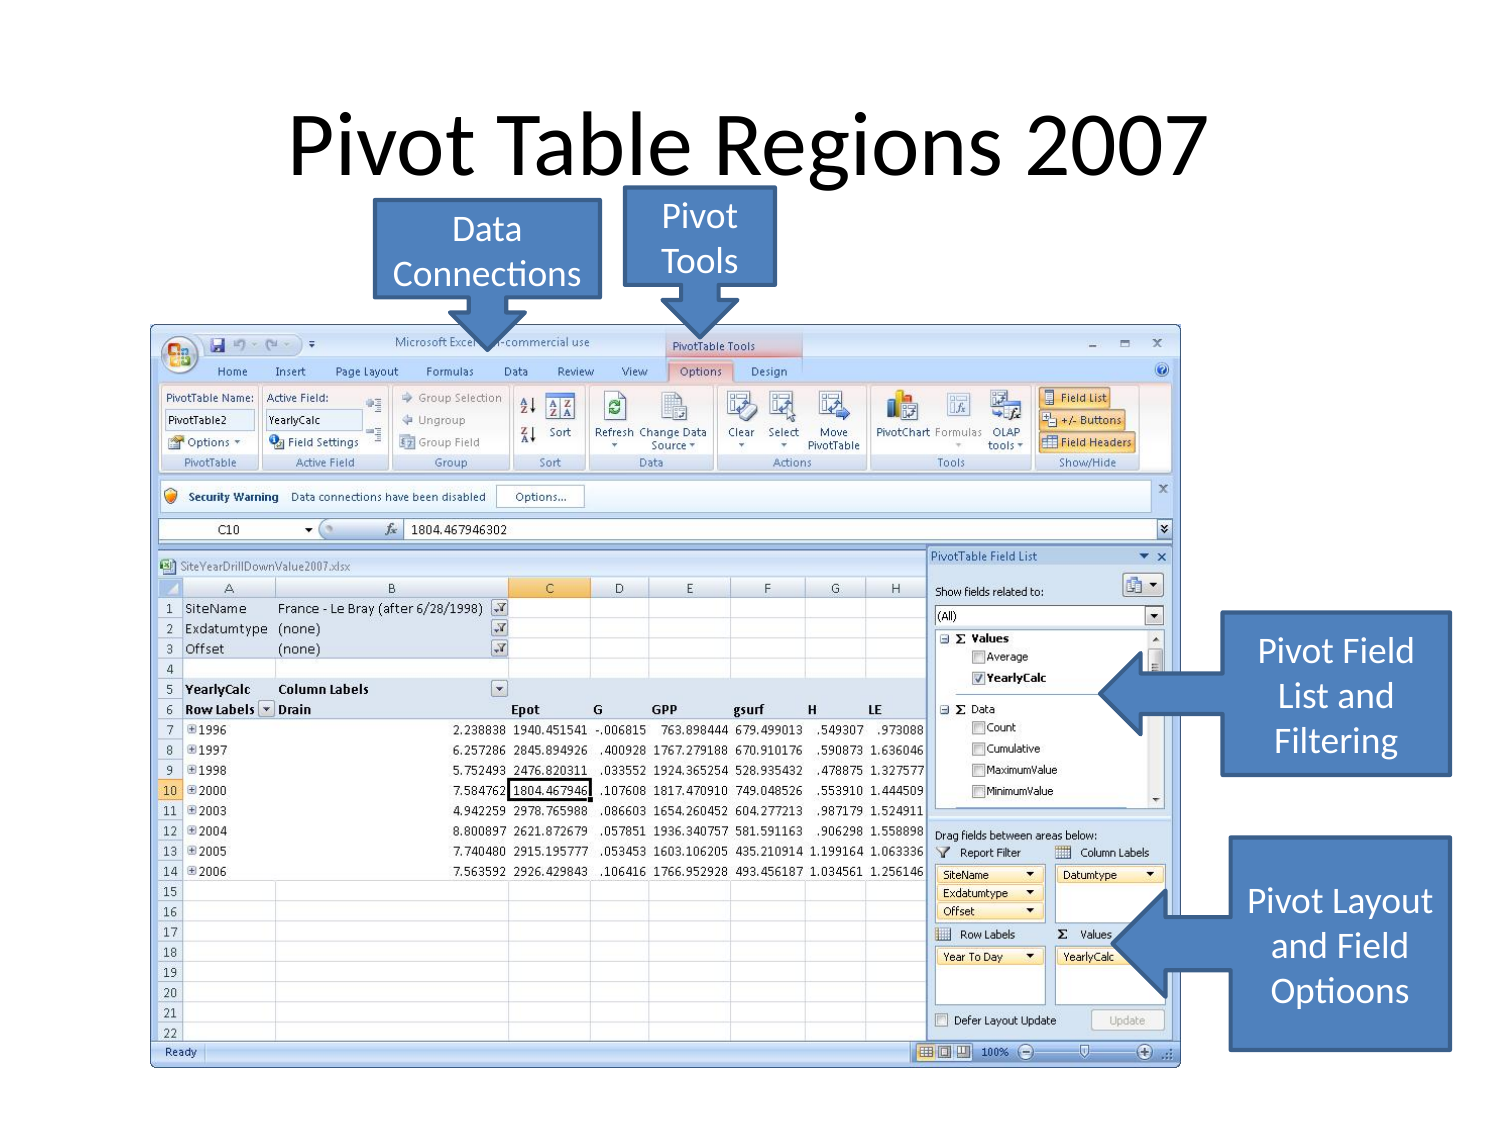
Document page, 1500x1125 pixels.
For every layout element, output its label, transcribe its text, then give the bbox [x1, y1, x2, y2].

text_box Pivot Layout and Field Optioons [1186, 835, 1453, 1053]
text_box Pivot Field List and Filtering [1186, 610, 1453, 778]
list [149, 324, 1182, 1068]
text_box Pivot Tools [622, 185, 778, 323]
text_box Data Connections [372, 197, 603, 323]
title Pivot Table Regions 2007 [75, 45, 1425, 233]
